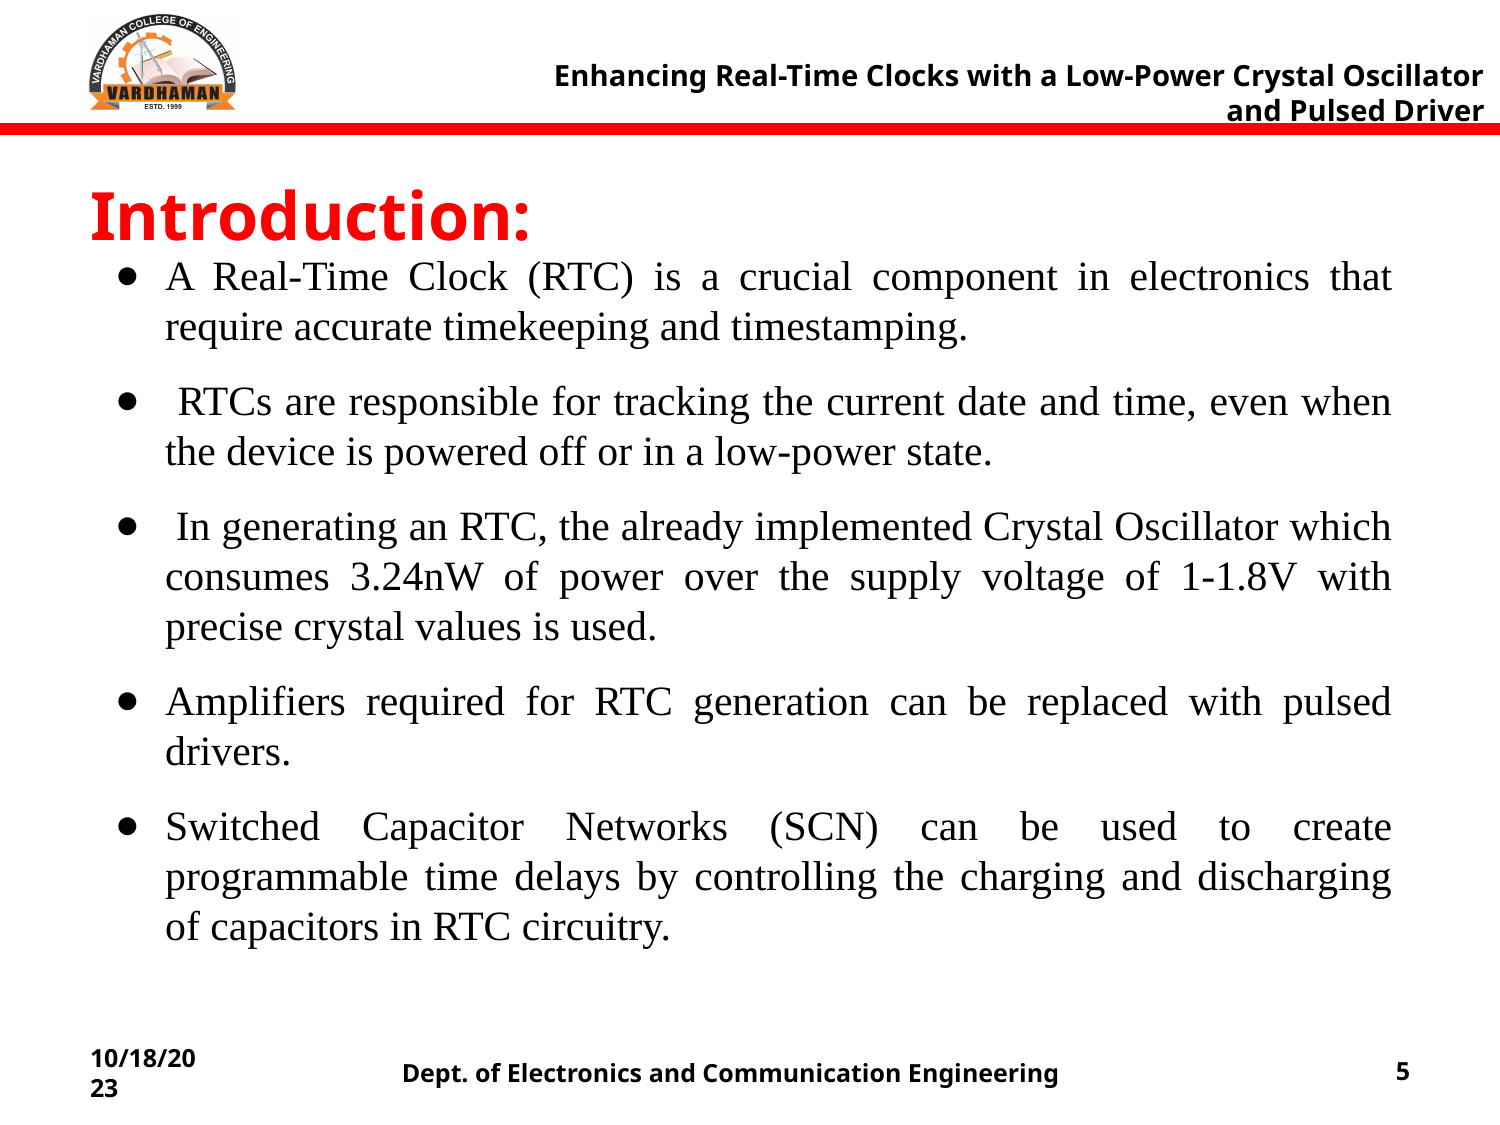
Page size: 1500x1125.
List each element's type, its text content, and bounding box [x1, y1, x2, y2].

list A Real-Time Clock (RTC) is a crucial component in electronics that require accurate timekeeping and timestamping. RTCs are responsible for tracking the current date and time, even when the device is powered off or in a low-power state. In generating an RTC, the already implemented Crystal Oscillator which consumes 3.24nW of power over the supply voltage of 1-1.8V with precise crystal values is used. Amplifiers required for RTC generation can be replaced with pulsed drivers. Switched Capacitor Networks (SCN) can be used to create programmable time delays by controlling the charging and discharging of capacitors in RTC circuitry. [75, 262, 1425, 1029]
text_box Introduction: [75, 166, 1475, 262]
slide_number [75, 1042, 225, 1103]
slide_number 5 [1362, 1042, 1425, 1103]
picture [87, 12, 238, 113]
text_box Enhancing Real-Time Clocks with a Low-Power Crystal Oscillator and Pulsed Driver [483, 49, 1500, 135]
footer Dept. of Electronics and Communication Engineering [362, 1042, 1100, 1103]
